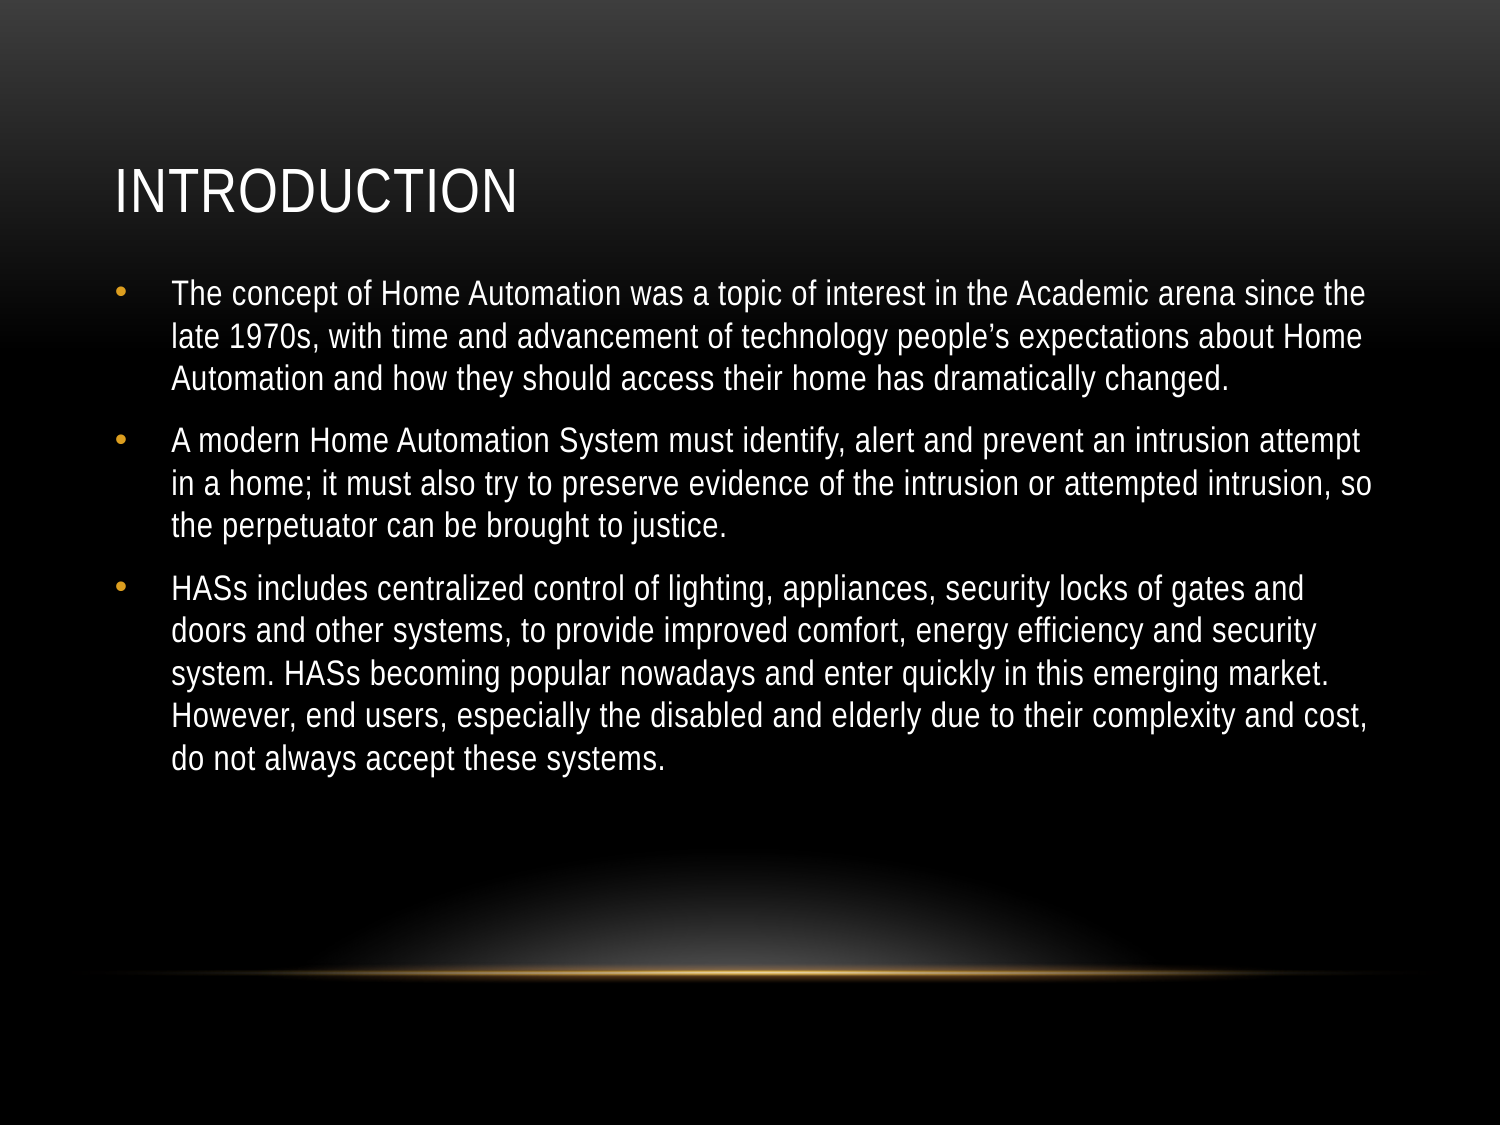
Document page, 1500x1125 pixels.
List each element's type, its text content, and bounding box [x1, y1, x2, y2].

picture [0, 0, 1500, 1125]
title INTRODUCTION [99, 45, 1400, 233]
list The concept of Home Automation was a topic of interest in the Academic arena since the late 1970s, with time and advancement of technology people’s expectations about Home Automation and how they should access their home has dramatically changed. A modern Home Automation System must identify, alert and prevent an intrusion attempt in a home; it must also try to preserve evidence of the intrusion or attempted intrusion, so the perpetuator can be brought to justice. HASs includes centralized control of lighting, appliances, security locks of gates and doors and other systems, to provide improved comfort, energy efficiency and security system. HASs becoming popular nowadays and enter quickly in this emerging market. However, end users, especially the disabled and elderly due to their complexity and cost, do not always accept these systems. [99, 262, 1400, 938]
